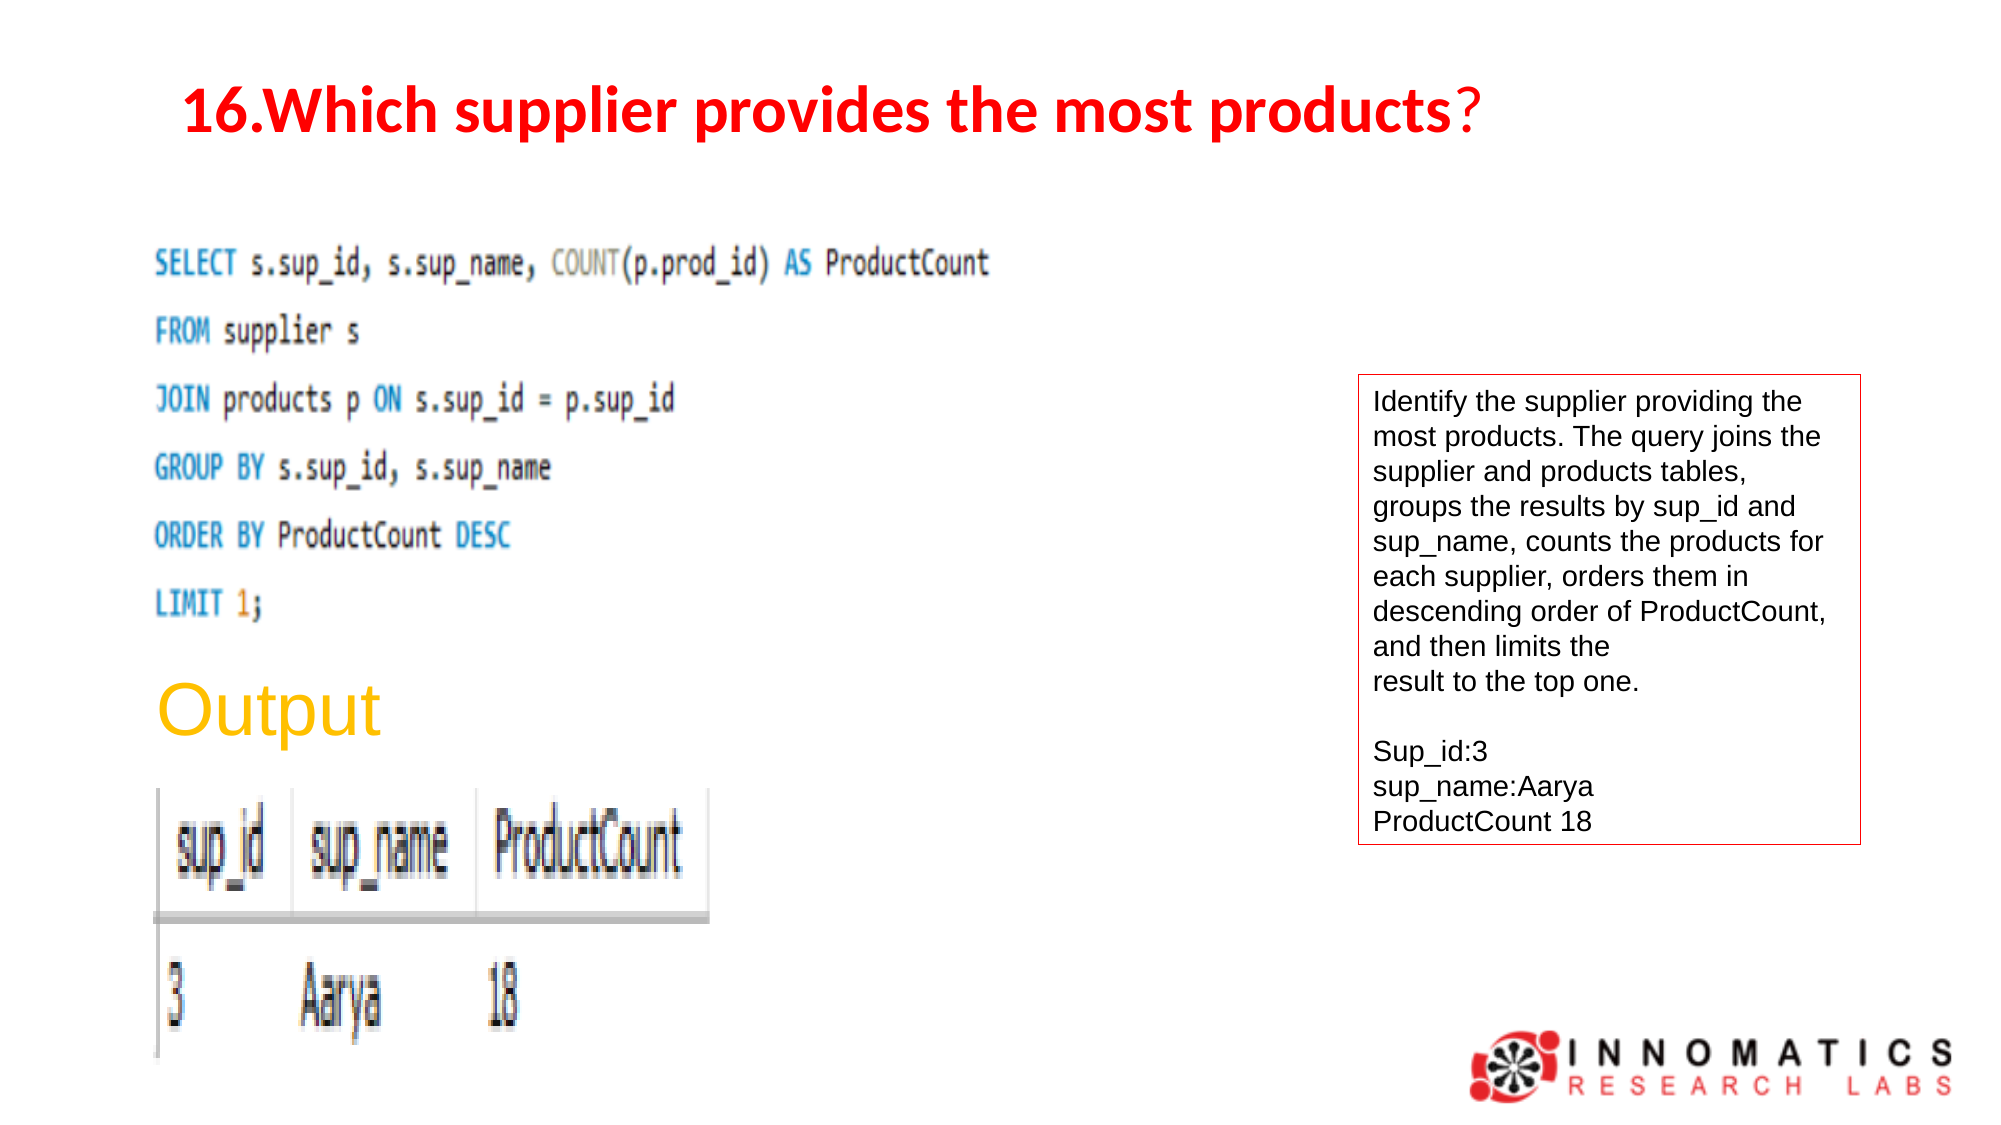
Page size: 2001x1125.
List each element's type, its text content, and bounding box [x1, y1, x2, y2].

picture [152, 227, 1001, 649]
title 16.Which supplier provides the most products? [15, 32, 1741, 191]
text_box Output [141, 653, 1142, 759]
picture [1445, 1014, 1975, 1125]
picture [152, 788, 710, 1066]
text_box Identify the supplier providing the most products. The query joins the supplier and products tables, groups the results by sup_id and sup_name, counts the products for each supplier, orders them in descending order of ProductCount, and then limits the result to the top one. Sup_id:3 sup_name:Aarya ProductCount 18 [1358, 374, 1861, 845]
